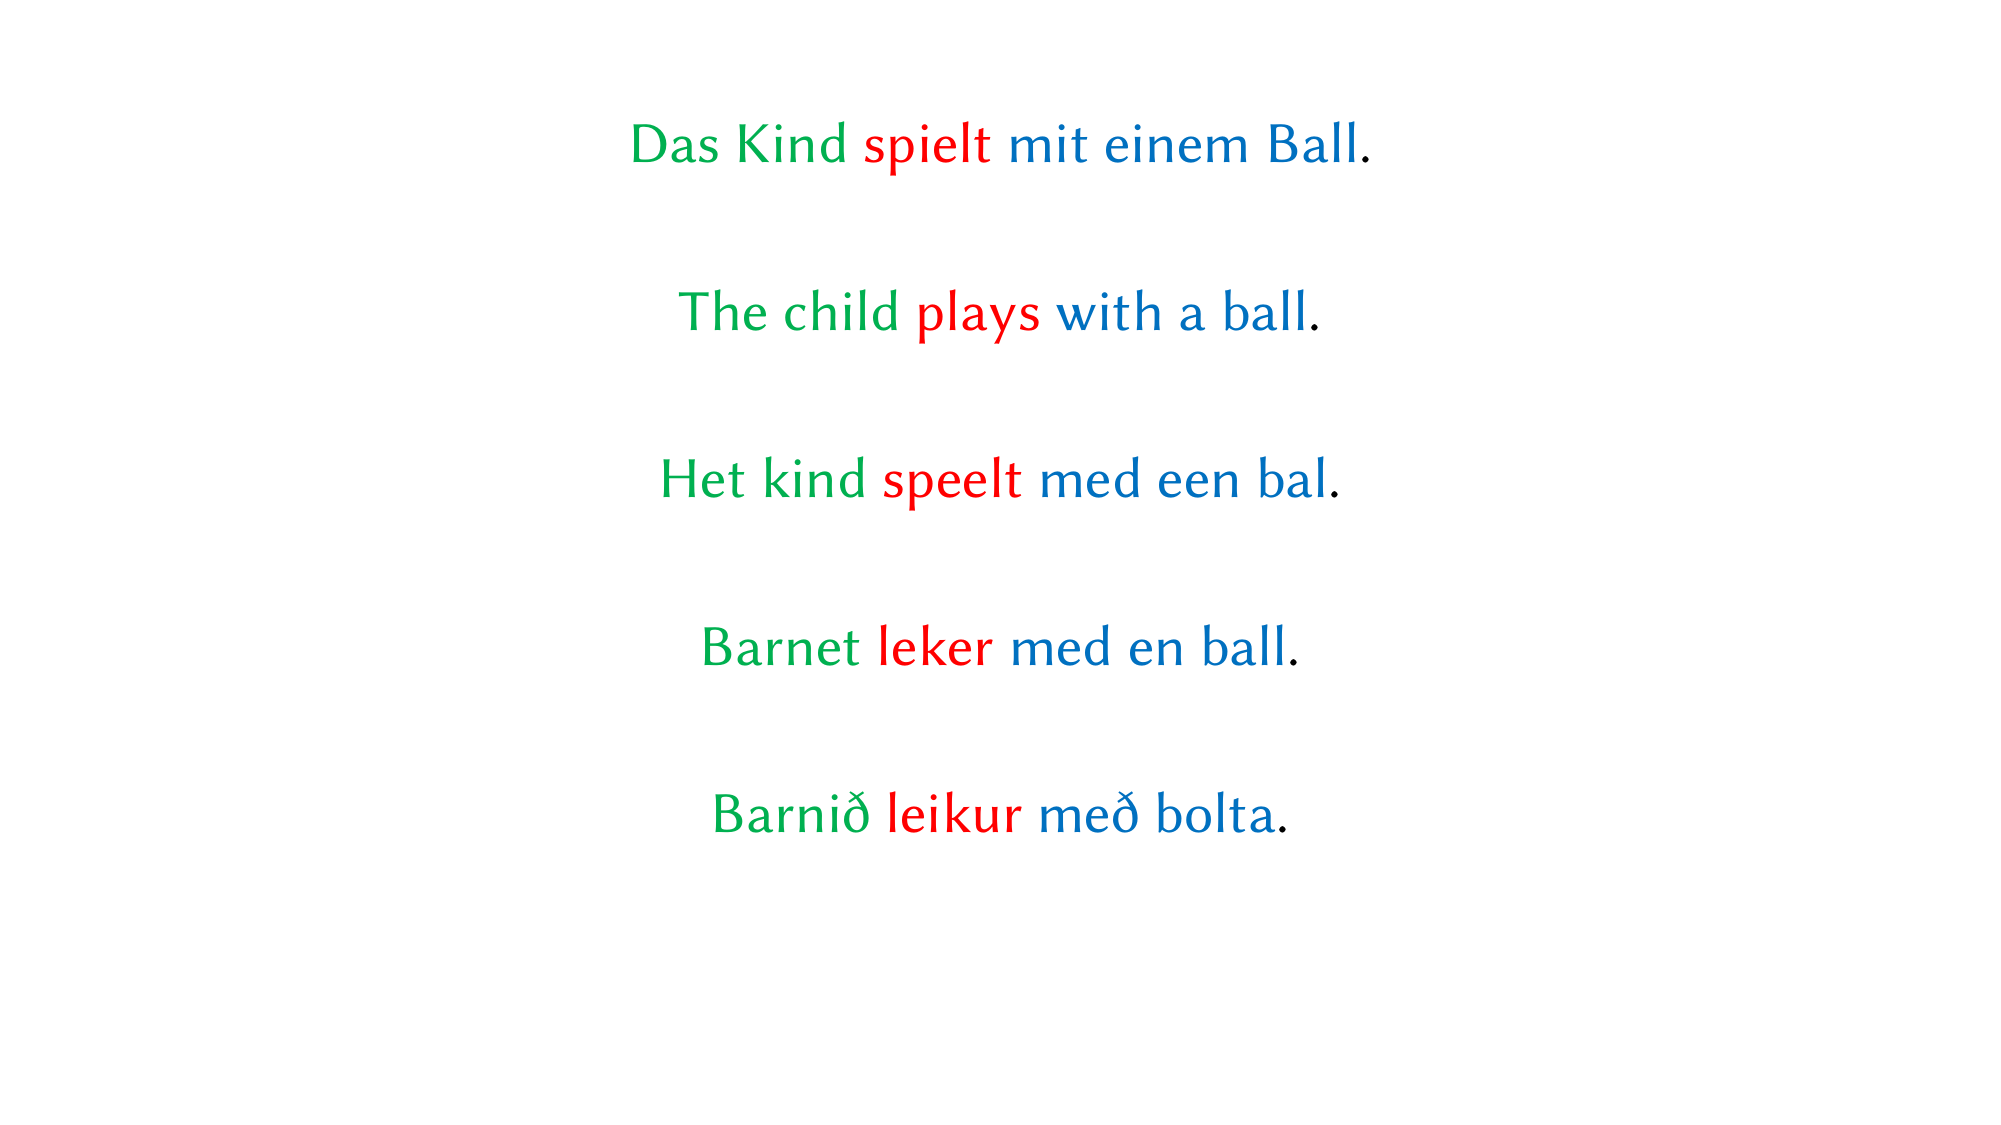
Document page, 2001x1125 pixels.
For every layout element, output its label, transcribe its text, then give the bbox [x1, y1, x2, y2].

list Das Kind spielt mit einem Ball. The child plays with a ball. Het kind speelt med een bal. Barnet leker med en ball. Barnið leikur með bolta. [137, 0, 1863, 1125]
